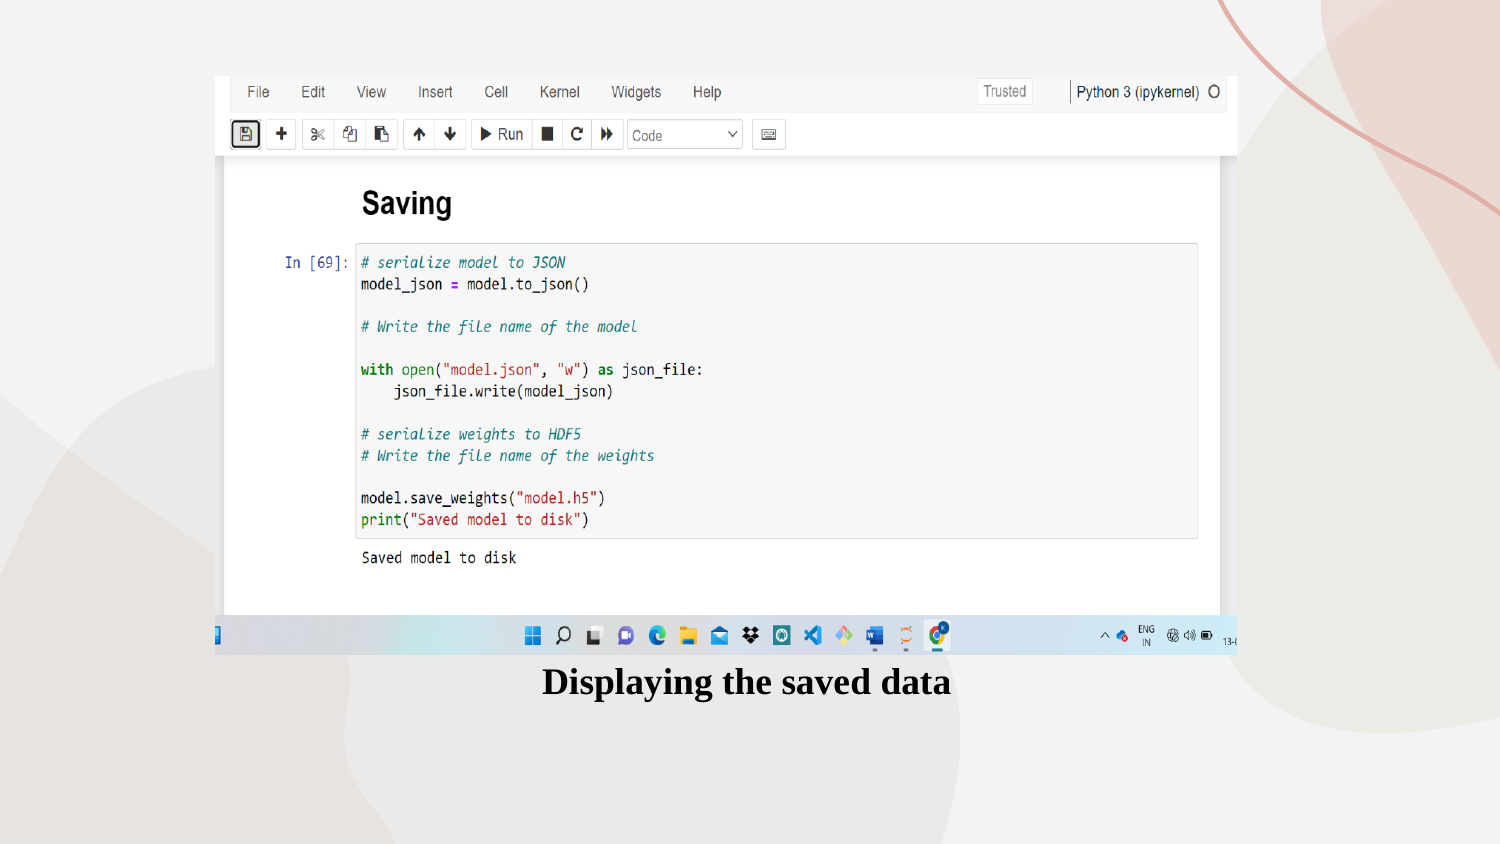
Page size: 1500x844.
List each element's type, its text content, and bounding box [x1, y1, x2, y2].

list Displaying the saved data [215, 660, 1237, 717]
picture [215, 75, 1237, 655]
